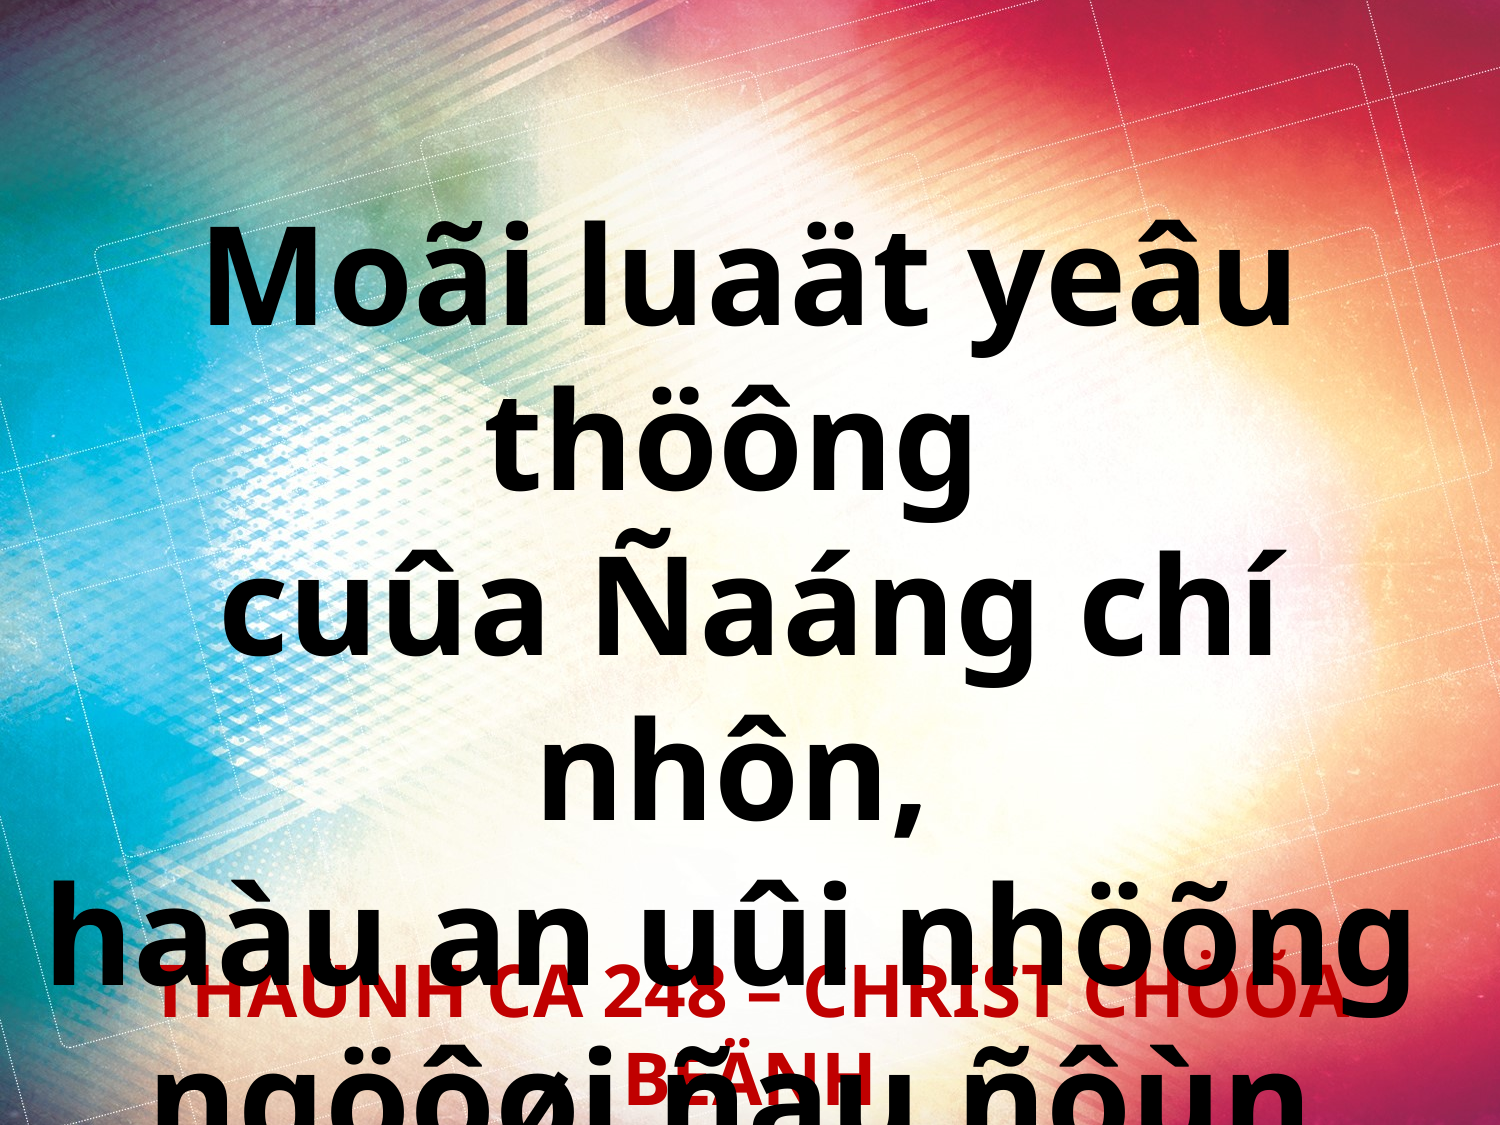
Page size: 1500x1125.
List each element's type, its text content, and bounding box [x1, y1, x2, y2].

text_box Moãi luaät yeâu thöông cuûa Ñaáng chí nhôn, haàu an uûi nhöõng ngöôøi ñau ñôùn. [0, 180, 1500, 1125]
picture [0, 0, 1500, 180]
